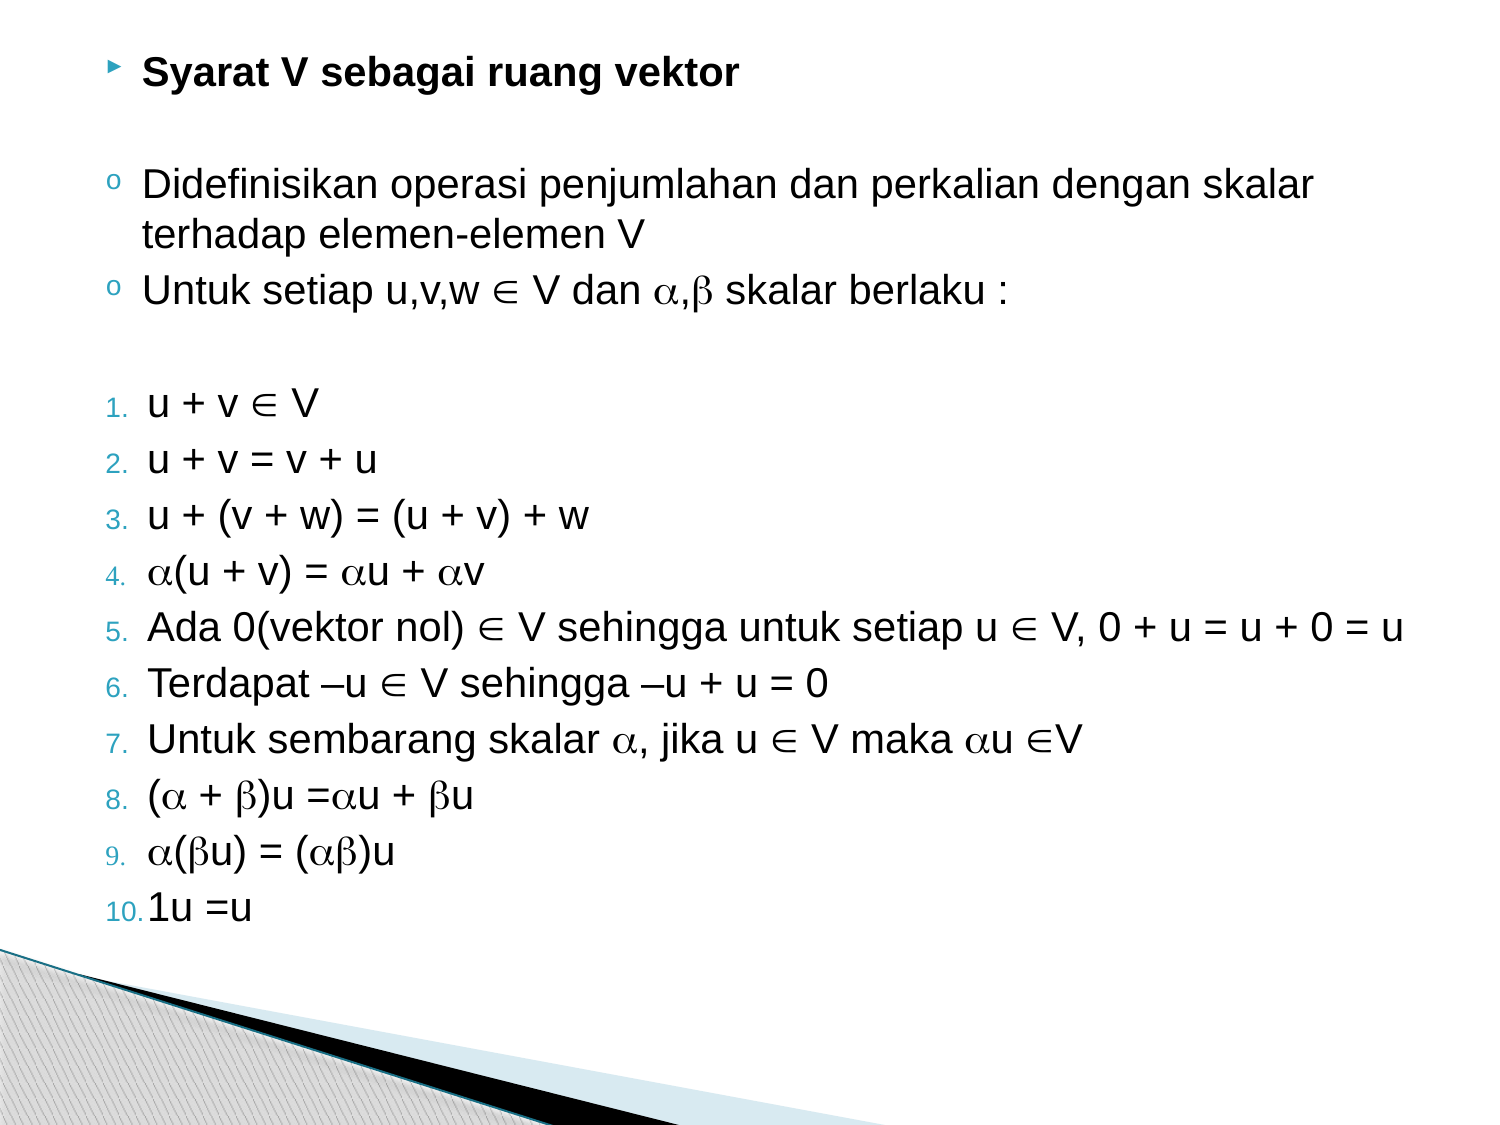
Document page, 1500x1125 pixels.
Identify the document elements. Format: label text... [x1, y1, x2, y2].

list Syarat V sebagai ruang vektor Didefinisikan operasi penjumlahan dan perkalian dengan skalar terhadap elemen-elemen V Untuk setiap u,v,w  V dan , skalar berlaku : u + v  V u + v = v + u u + (v + w) = (u + v) + w (u + v) = u + v Ada 0(vektor nol)  V sehingga untuk setiap u  V, 0 + u = u + 0 = u Terdapat –u  V sehingga –u + u = 0 Untuk sembarang skalar , jika u  V maka u V ( + )u =u + u (u) = ()u 1u =u [75, 37, 1425, 986]
